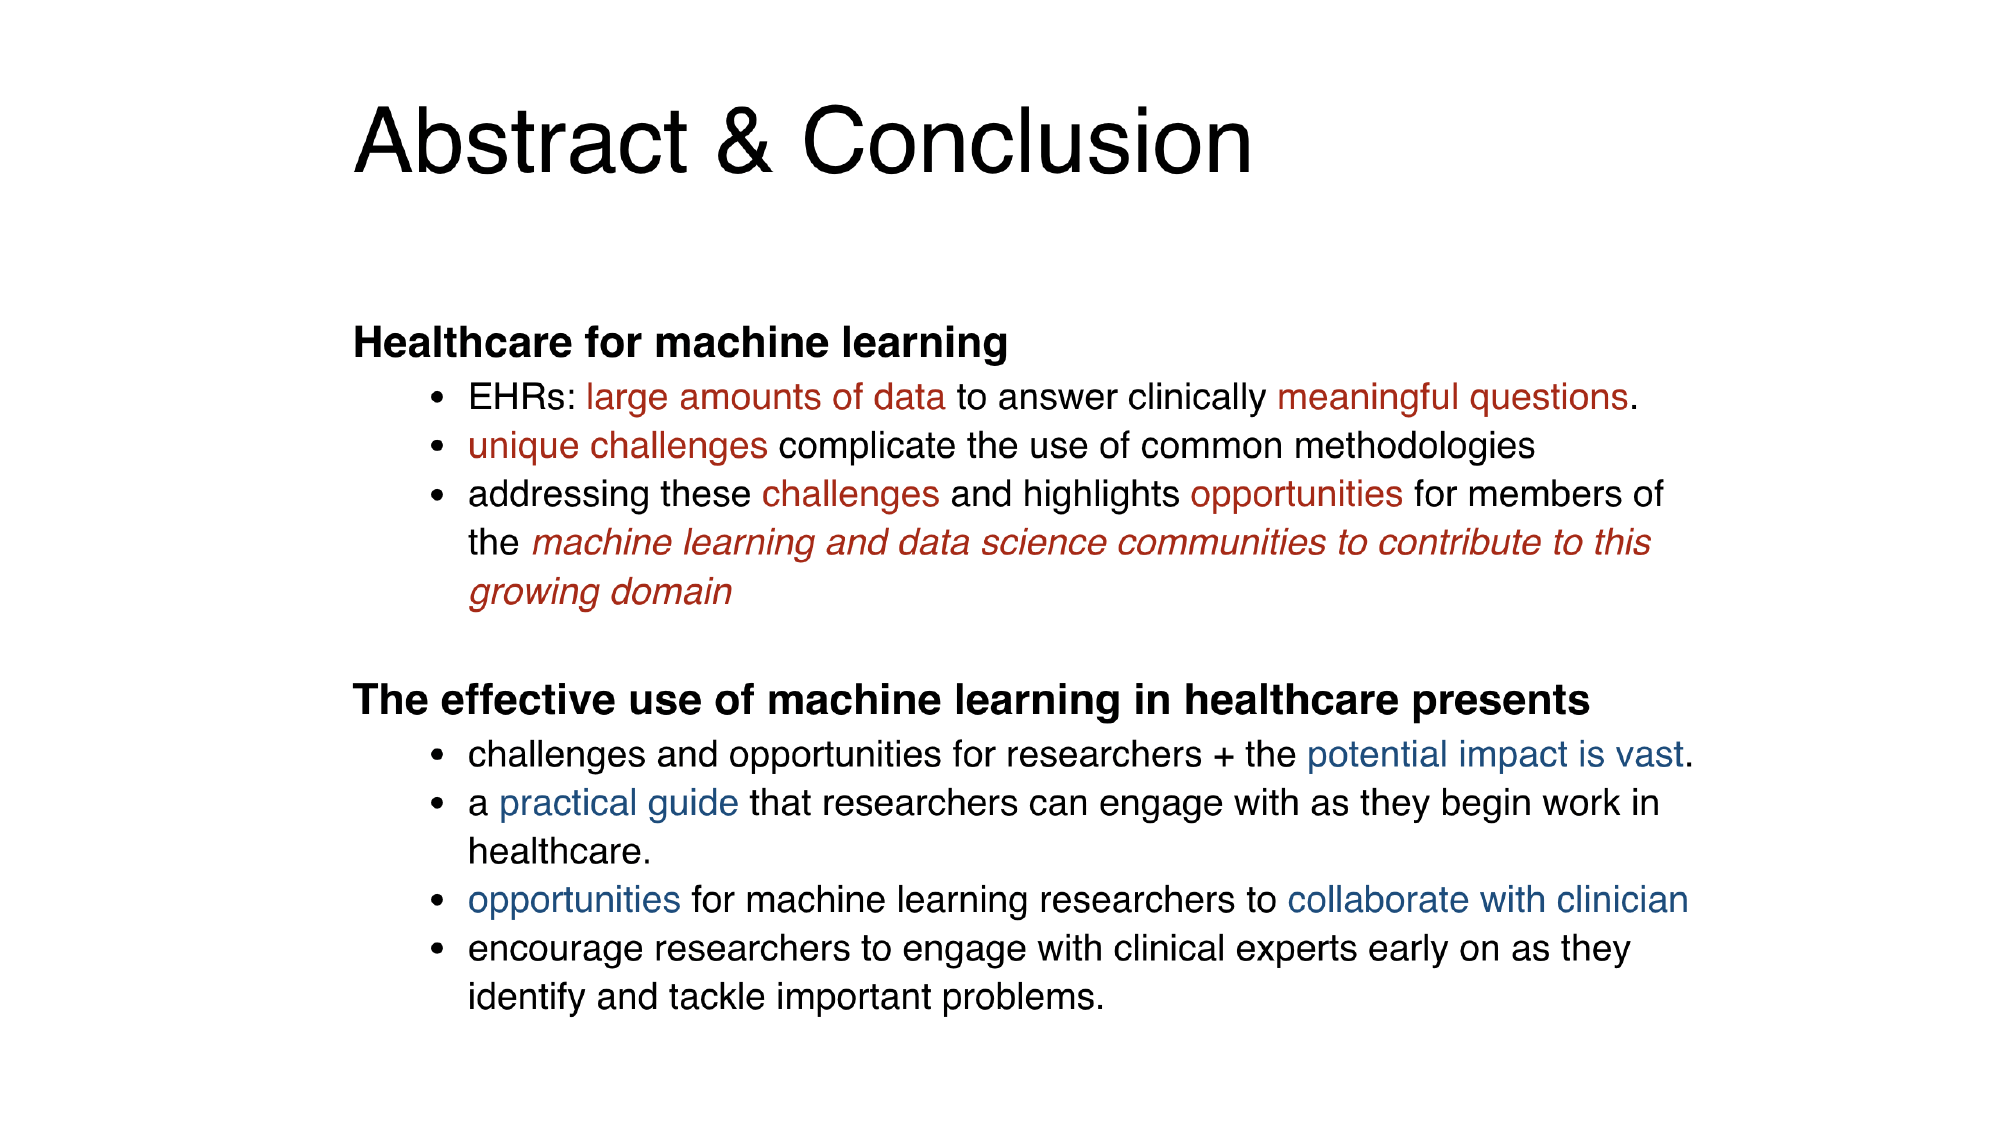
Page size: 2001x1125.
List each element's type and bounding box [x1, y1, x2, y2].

picture [255, 0, 1745, 1125]
